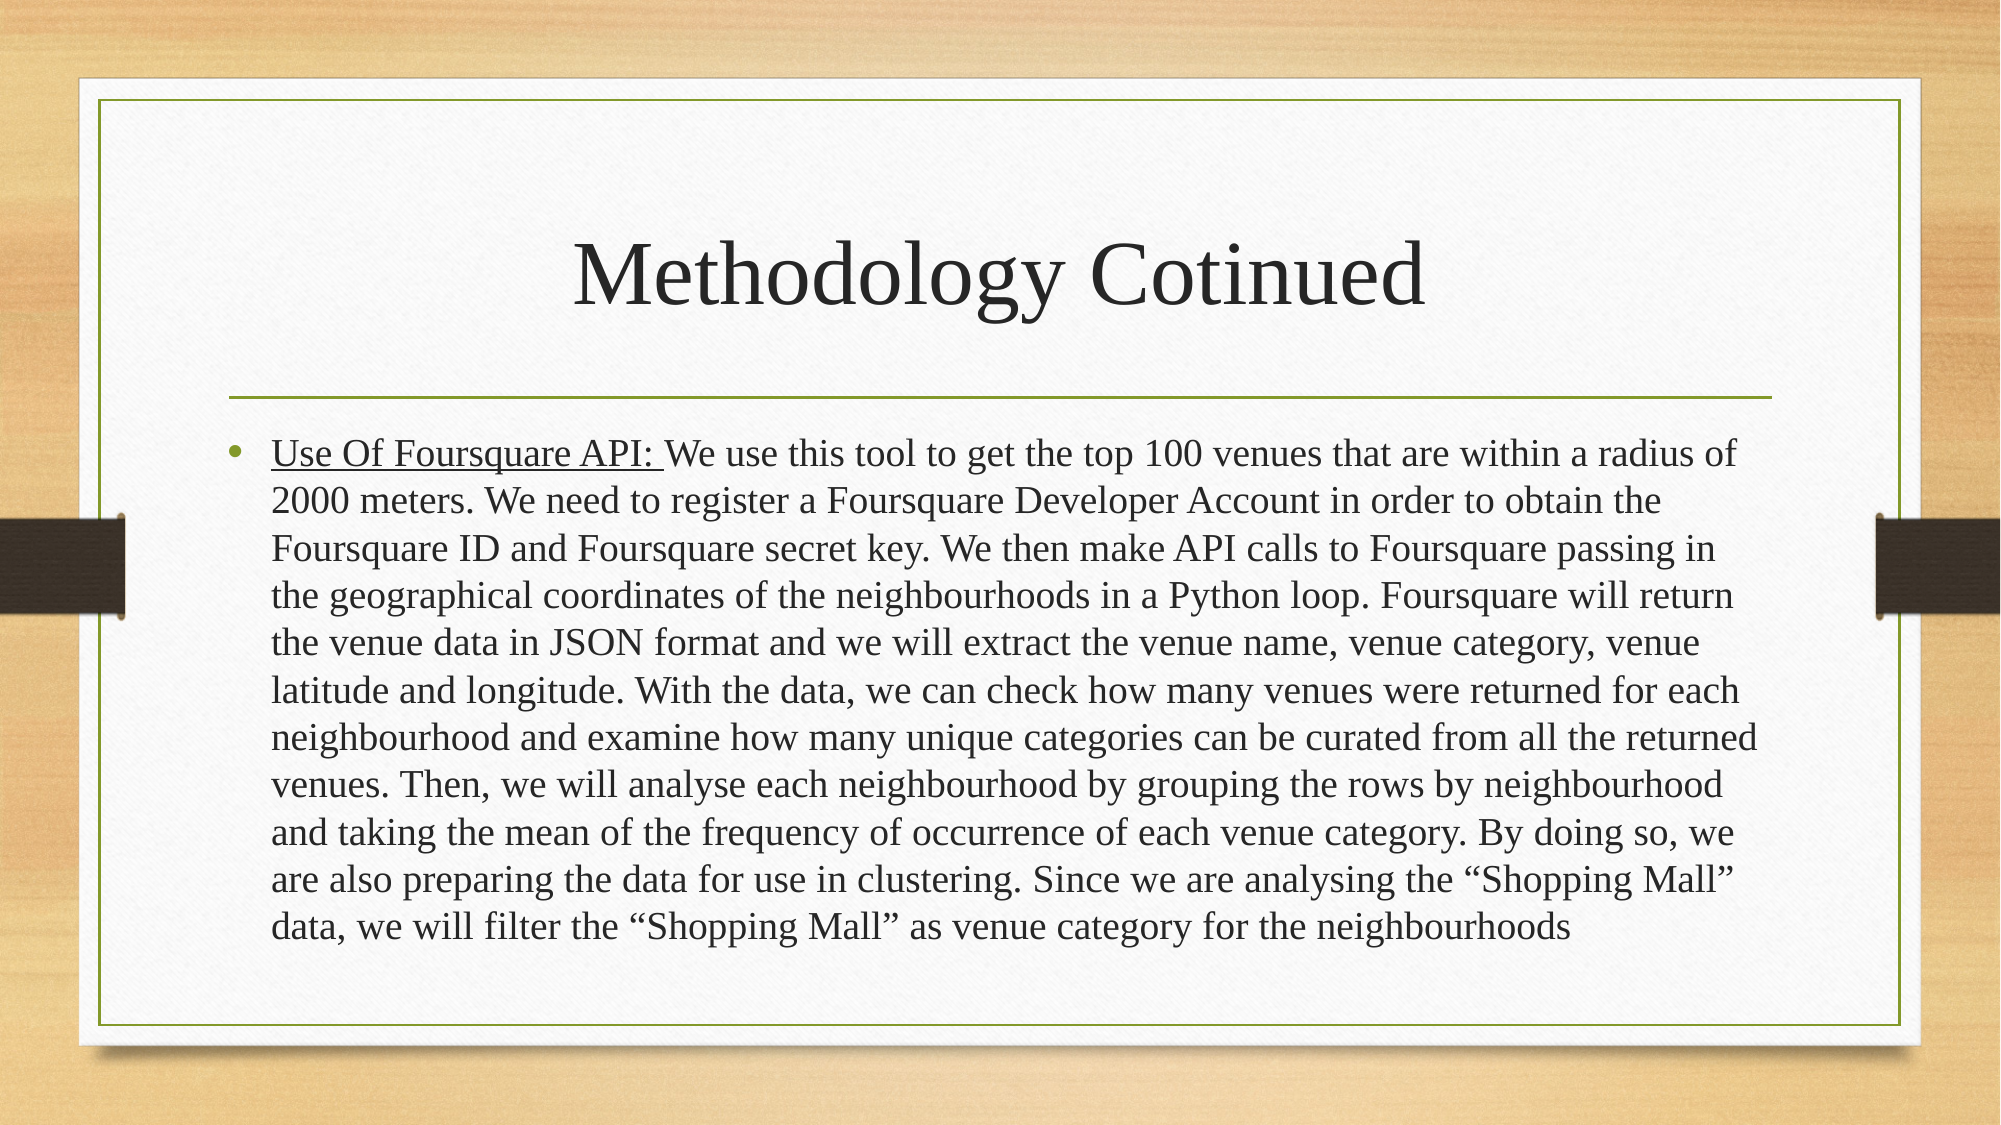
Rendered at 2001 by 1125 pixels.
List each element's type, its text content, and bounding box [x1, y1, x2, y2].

list Use Of Foursquare API: We use this tool to get the top 100 venues that are within a radius of 2000 meters. We need to register a Foursquare Developer Account in order to obtain the Foursquare ID and Foursquare secret key. We then make API calls to Foursquare passing in the geographical coordinates of the neighbourhoods in a Python loop. Foursquare will return the venue data in JSON format and we will extract the venue name, venue category, venue latitude and longitude. With the data, we can check how many venues were returned for each neighbourhood and examine how many unique categories can be curated from all the returned venues. Then, we will analyse each neighbourhood by grouping the rows by neighbourhood and taking the mean of the frequency of occurrence of each venue category. By doing so, we are also preparing the data for use in clustering. Since we are analysing the “Shopping Mall” data, we will filter the “Shopping Mall” as venue category for the neighbourhoods [212, 419, 1788, 964]
title Methodology Cotinued [212, 161, 1788, 375]
picture [0, 0, 2001, 1125]
